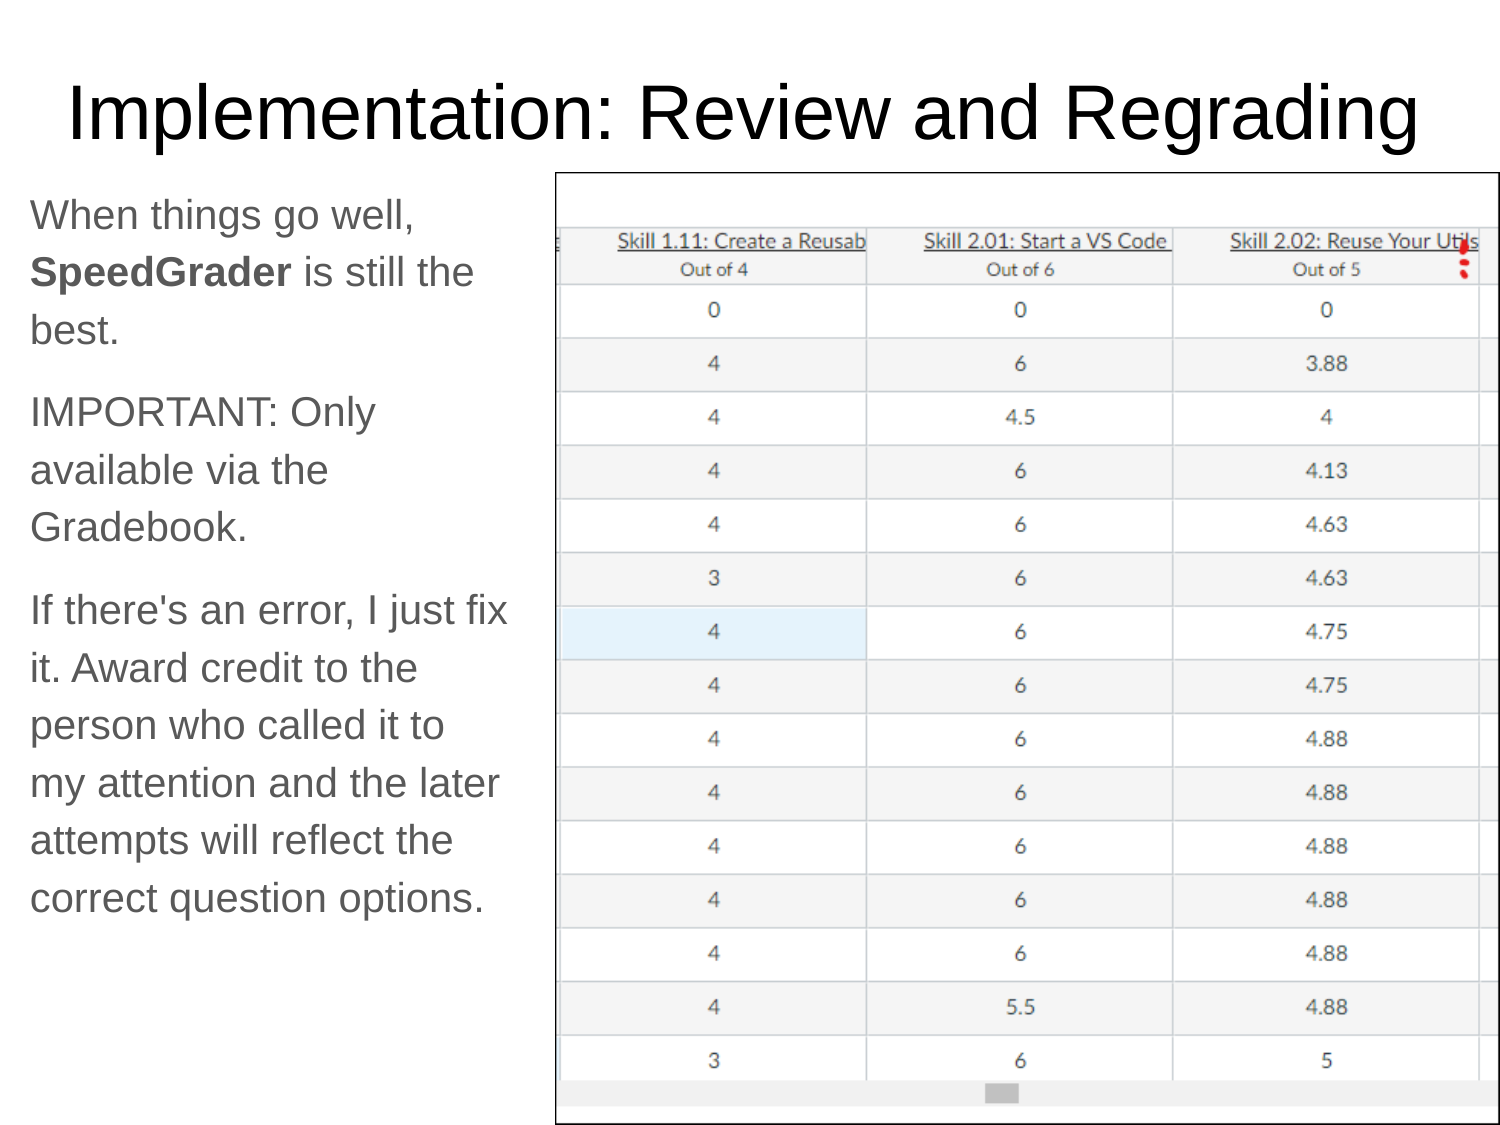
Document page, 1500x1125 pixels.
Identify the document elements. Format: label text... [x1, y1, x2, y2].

picture [555, 172, 1500, 1125]
title Implementation: Review and Regrading [51, 47, 1449, 173]
list When things go well, SpeedGrader is still the best. IMPORTANT: Only available via the Gradebook. If there's an error, I just fix it. Award credit to the person who called it to my attention and the later attempts will reflect the correct question options. [14, 164, 525, 1021]
